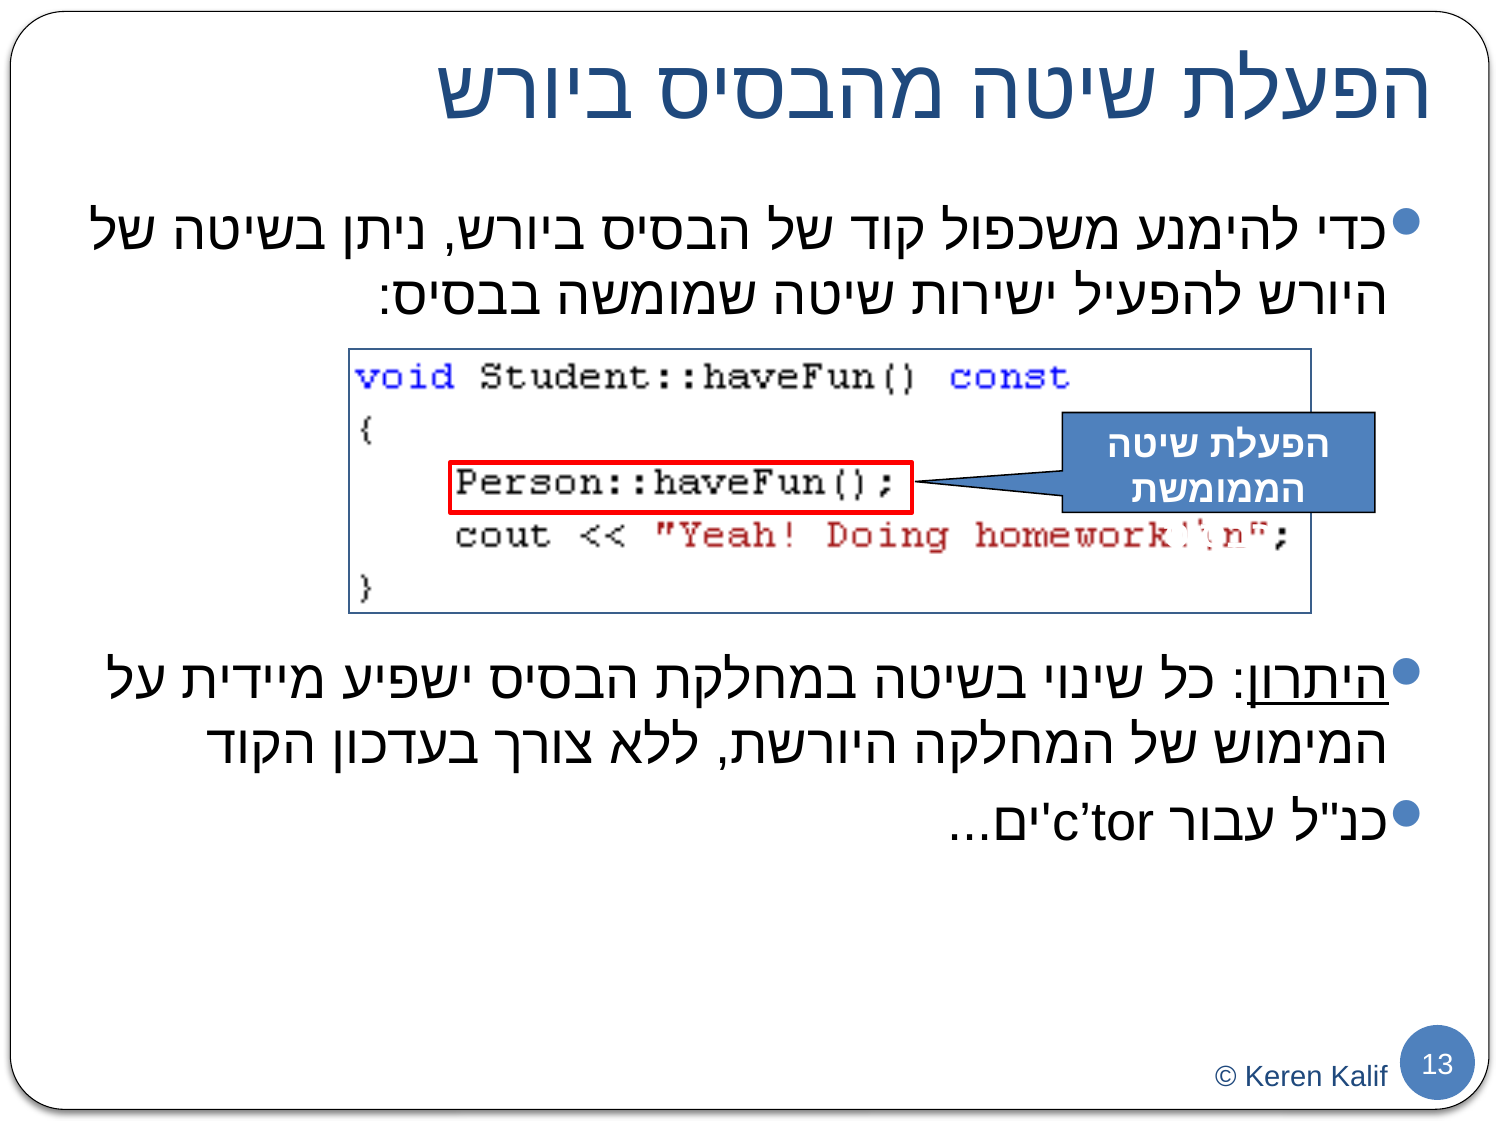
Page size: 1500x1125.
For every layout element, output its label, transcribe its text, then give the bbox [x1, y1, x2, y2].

text_box הפעלת שיטה הממומשת בבסיס [1317, 412, 1375, 513]
list כדי להימנע משכפול קוד של הבסיס ביורש, ניתן בשיטה של היורש להפעיל ישירות שיטה שמומשה בבסיס: היתרון: כל שינוי בשיטה במחלקת הבסיס ישפיע מיידית על המימוש של המחלקה היורשת, ללא צורך בעדכון הקוד כנ"ל עבור c’tor'ים... [49, 187, 1451, 1038]
footer © Keren Kalif [1200, 1037, 1500, 1113]
picture [349, 349, 1311, 613]
title הפעלת שיטה מהבסיס ביורש [49, 0, 1451, 151]
slide_number 13 [1399, 1024, 1475, 1100]
